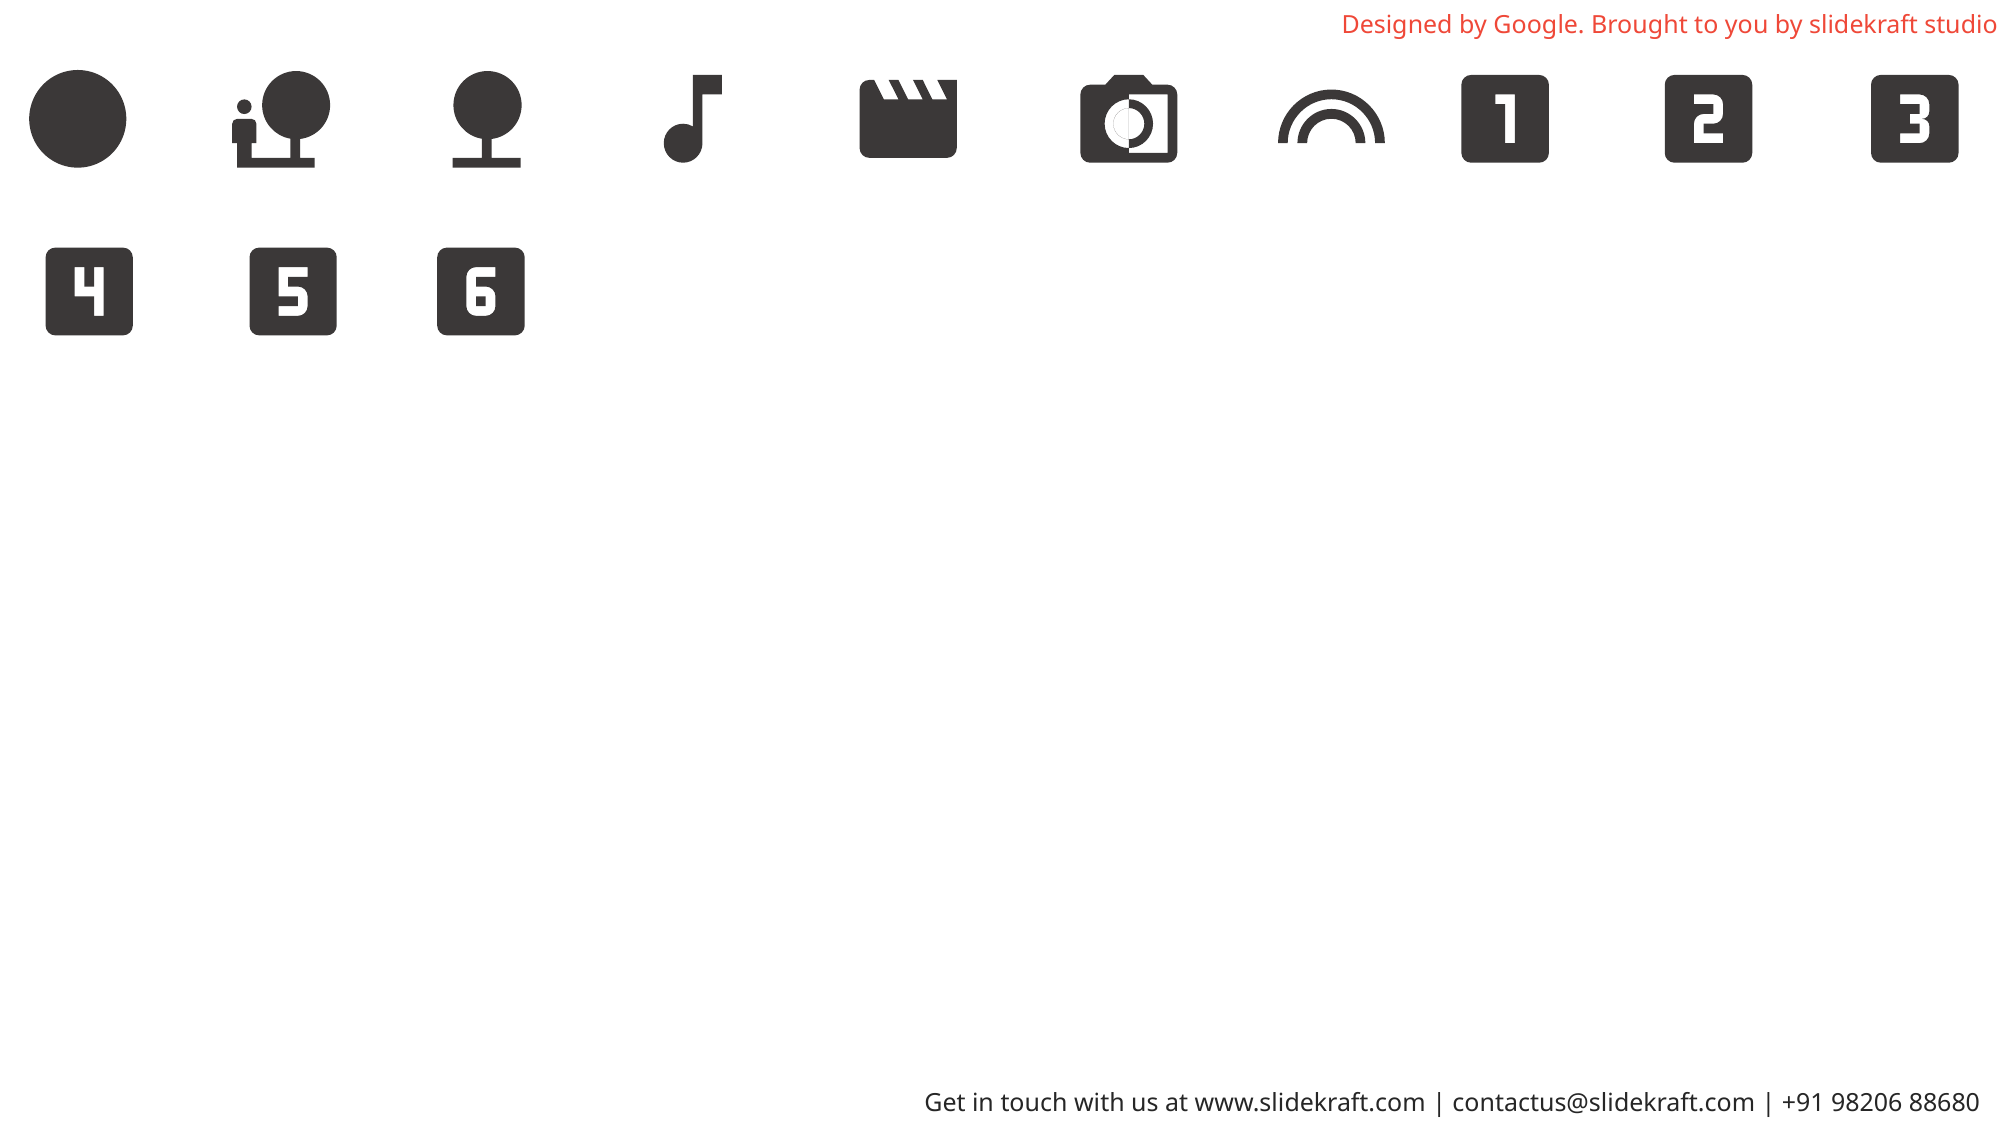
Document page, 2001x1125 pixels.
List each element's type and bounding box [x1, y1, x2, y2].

text_box [663, 74, 722, 163]
text_box [1871, 74, 1959, 163]
text_box [1080, 74, 1178, 163]
text_box [437, 247, 525, 336]
text_box [1461, 74, 1549, 163]
text_box [45, 247, 133, 336]
text_box [29, 69, 127, 168]
text_box [249, 247, 337, 336]
text_box [1664, 74, 1753, 163]
text_box [232, 71, 331, 168]
text_box [452, 71, 522, 168]
text_box [1278, 89, 1385, 144]
text_box [859, 79, 957, 158]
